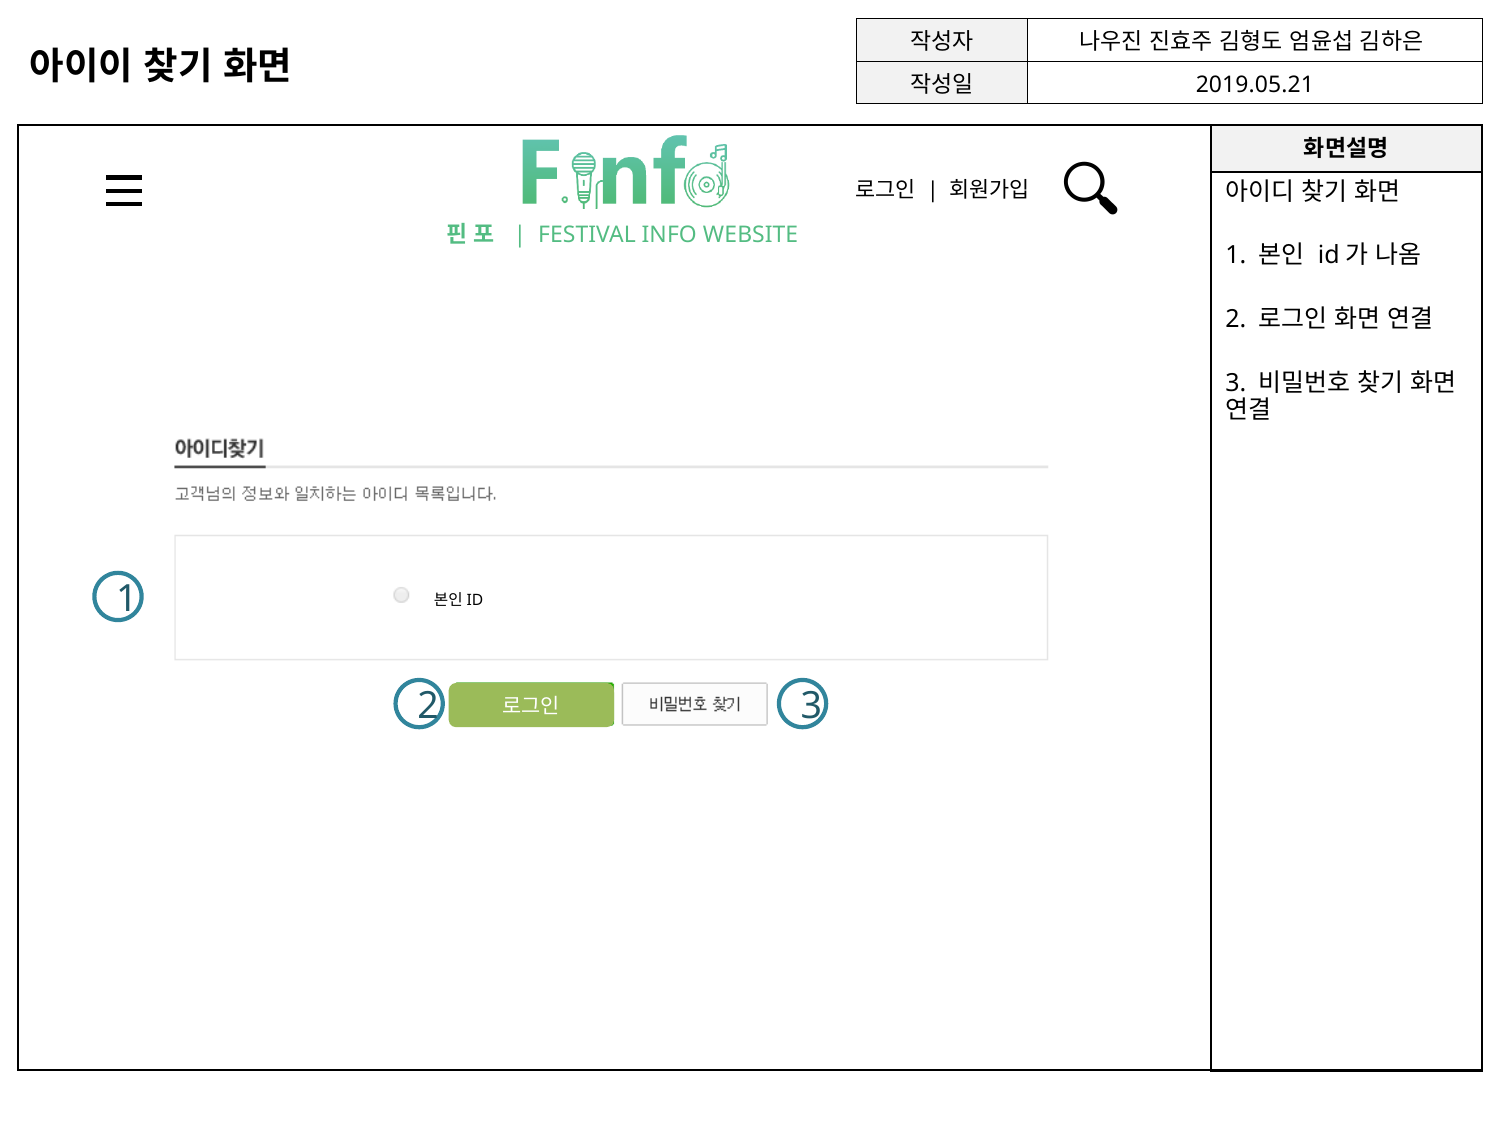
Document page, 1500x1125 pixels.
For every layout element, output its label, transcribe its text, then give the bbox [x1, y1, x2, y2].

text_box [856, 18, 1483, 105]
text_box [17, 125, 1483, 1071]
picture [492, 131, 753, 209]
picture [155, 420, 1064, 748]
text_box 아이이 찾기 화면 [15, 34, 361, 94]
picture [1058, 156, 1123, 221]
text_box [105, 177, 142, 205]
